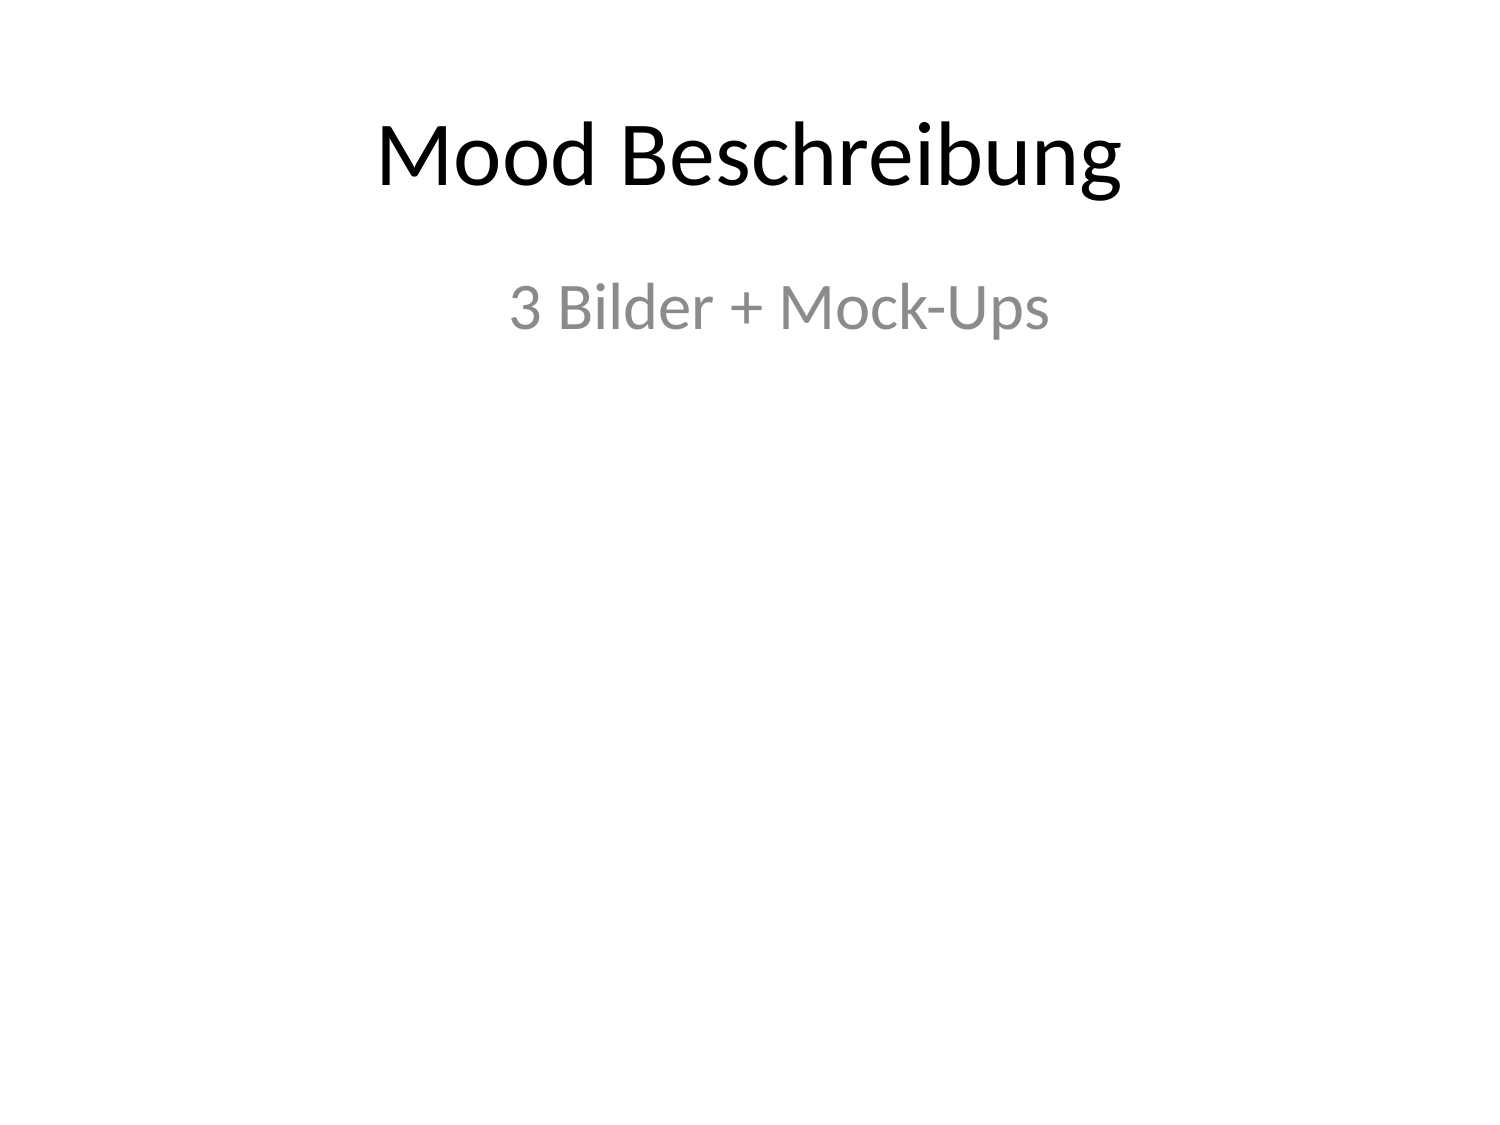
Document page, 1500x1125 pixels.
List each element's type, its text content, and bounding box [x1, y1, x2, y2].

title Mood Beschreibung [112, 66, 1388, 232]
subtitle 3 Bilder + Mock-Ups [159, 255, 1400, 1059]
